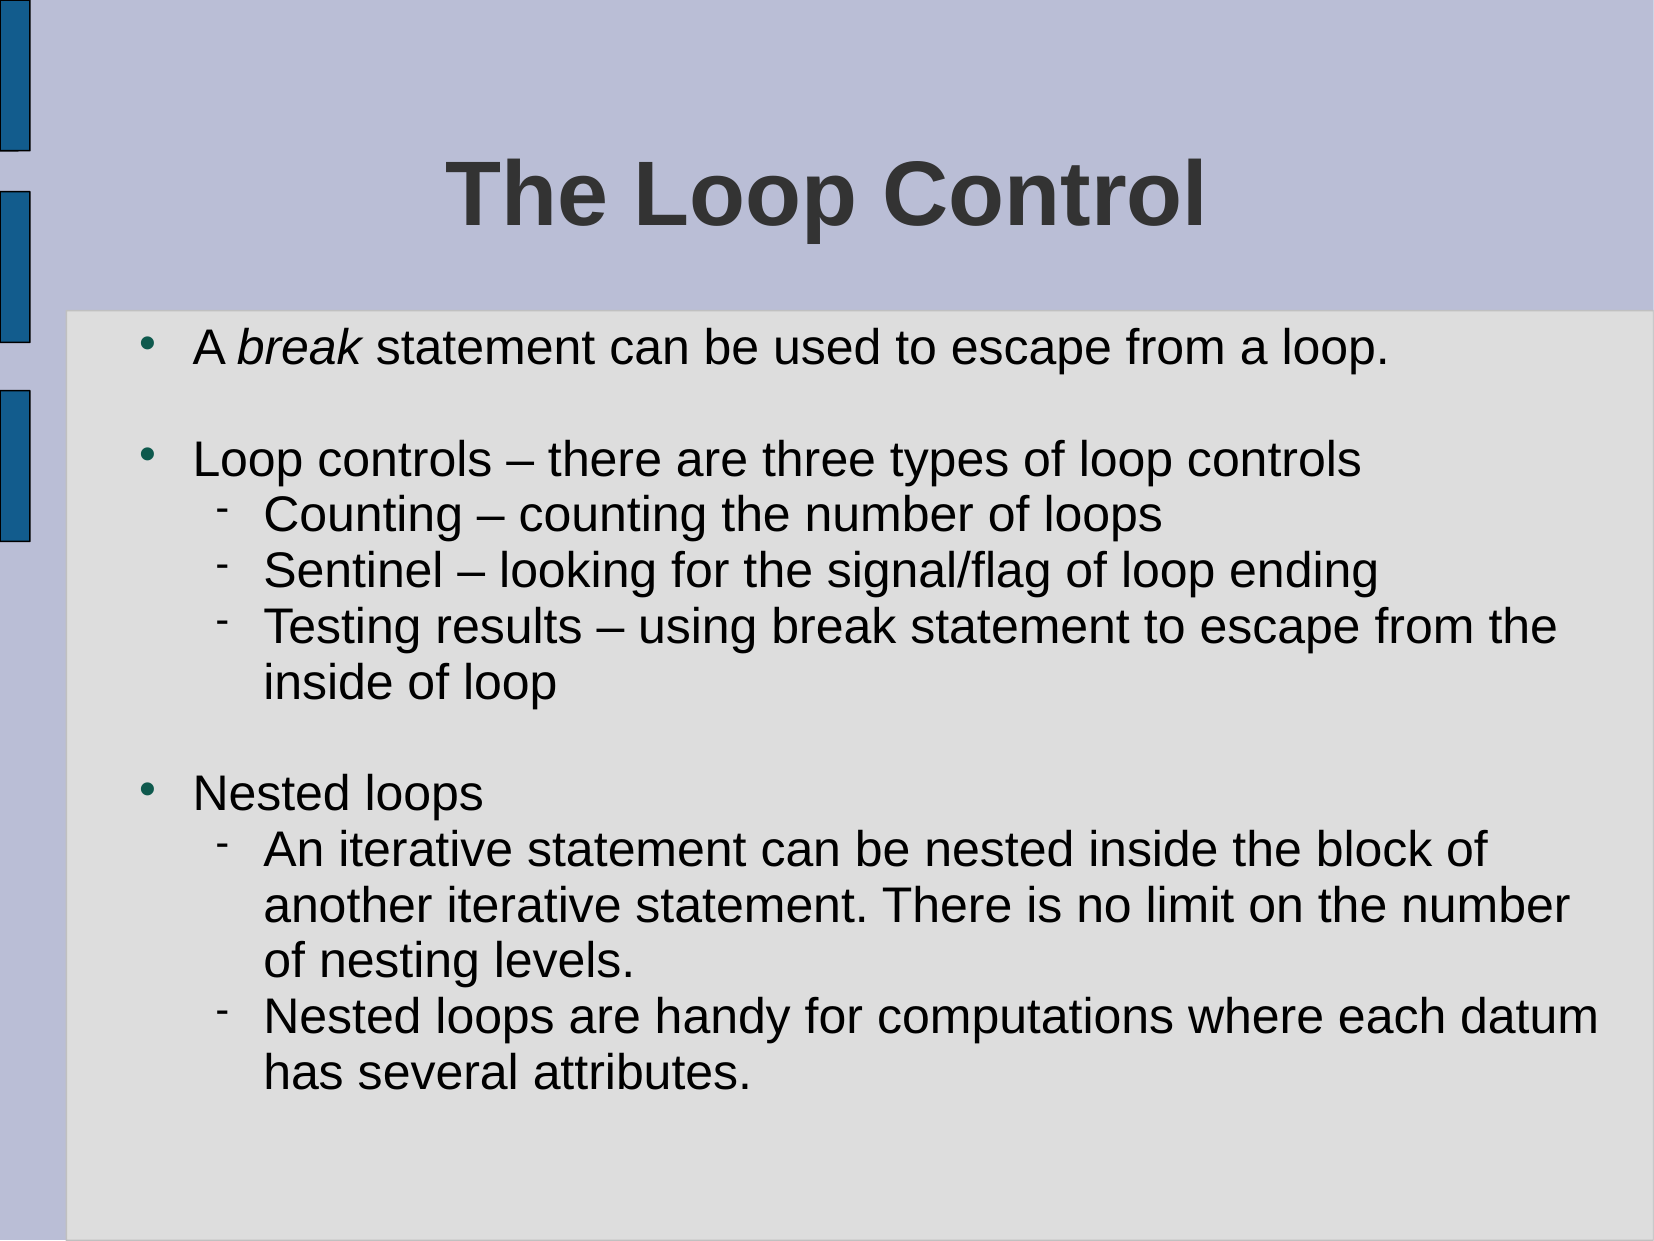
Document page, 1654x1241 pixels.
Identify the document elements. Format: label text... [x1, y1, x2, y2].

list A break statement can be used to escape from a loop. Loop controls – there are three types of loop controls Counting – counting the number of loops Sentinel – looking for the signal/flag of loop ending Testing results – using break statement to escape from the inside of loop Nested loops An iterative statement can be nested inside the block of another iterative statement. There is no limit on the number of nesting levels. Nested loops are handy for computations where each datum has several attributes. [121, 320, 1627, 1126]
title The Loop Control [121, 91, 1534, 299]
